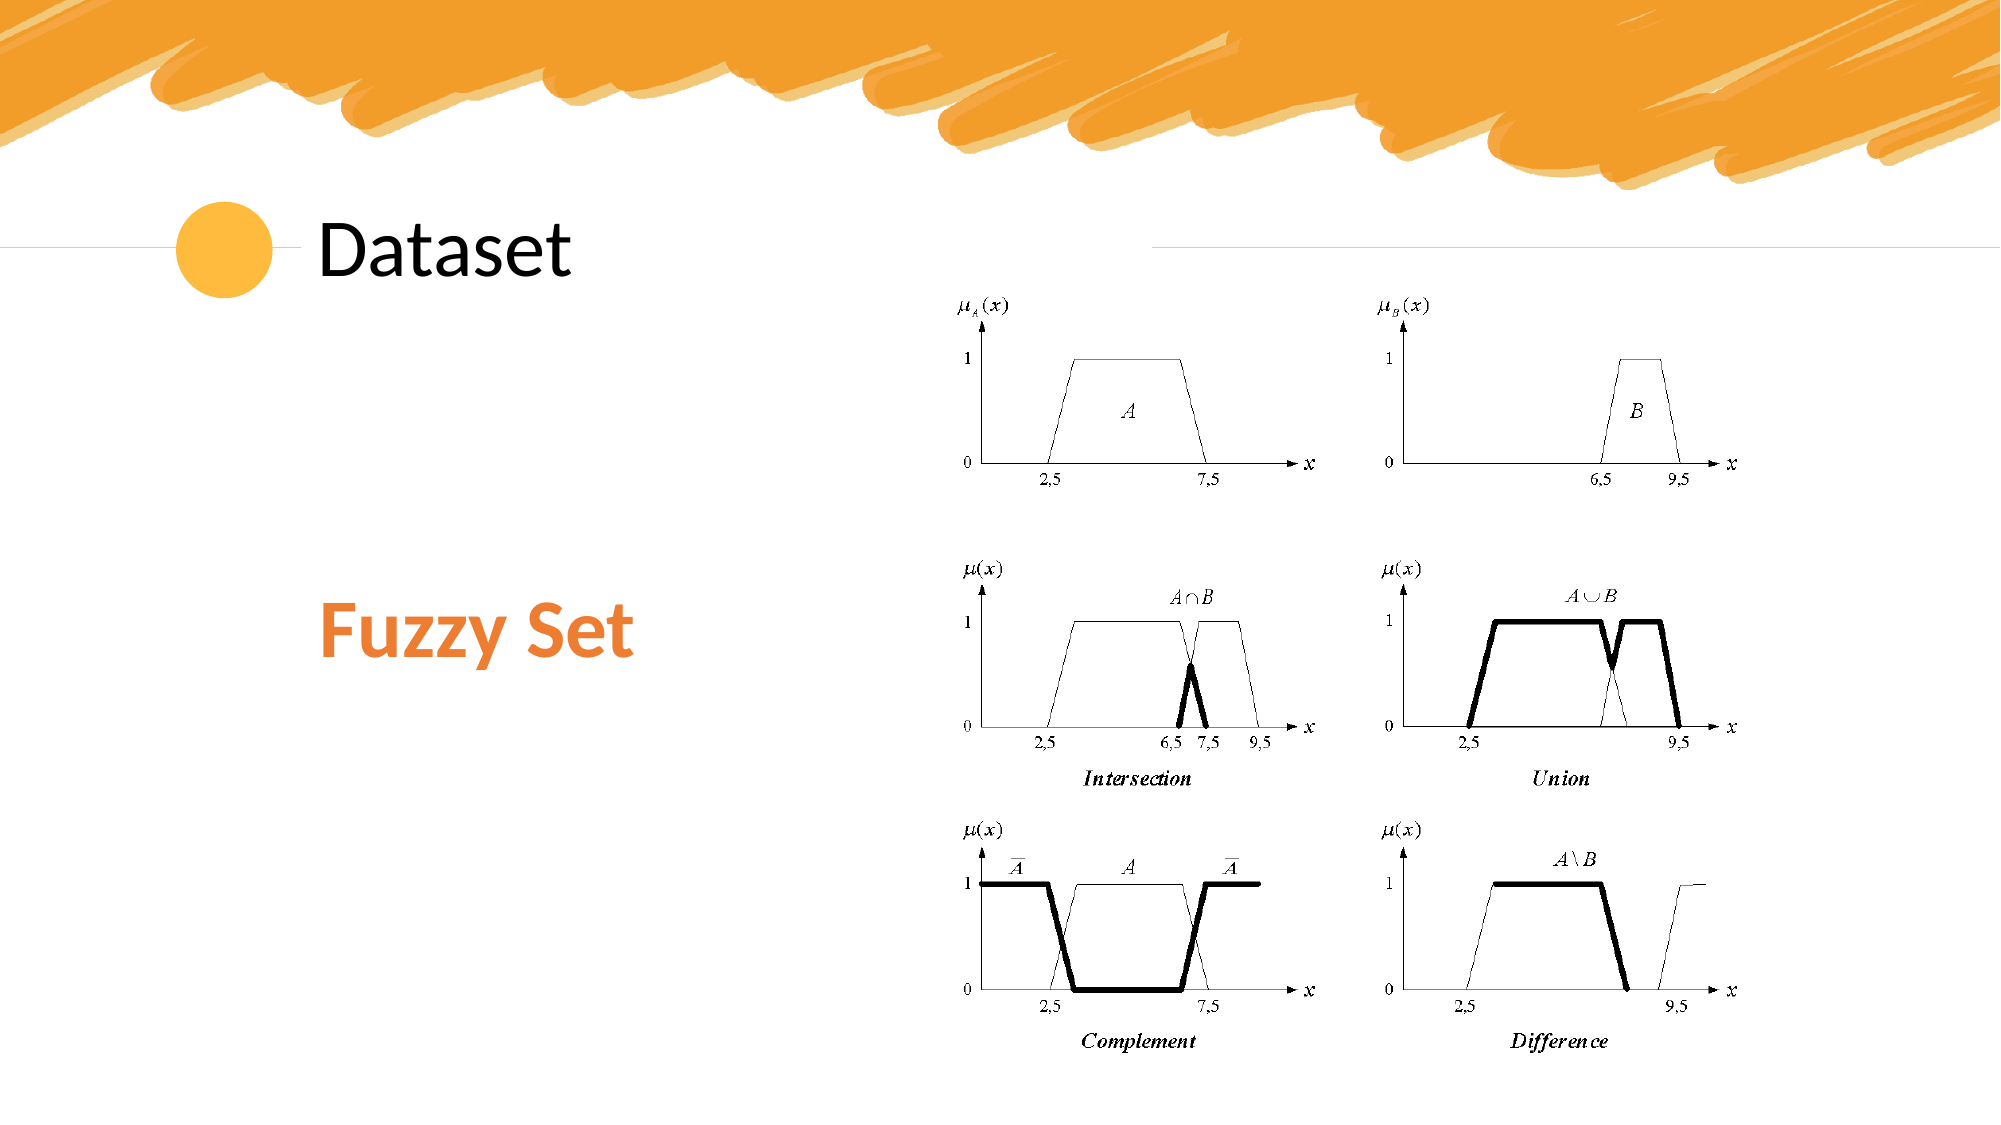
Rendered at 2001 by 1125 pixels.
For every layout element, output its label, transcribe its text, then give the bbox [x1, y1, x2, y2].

picture [942, 285, 1747, 1070]
picture [0, 0, 2000, 190]
title Dataset [302, 201, 1151, 297]
text_box [176, 201, 273, 299]
text_box Fuzzy Set [302, 567, 654, 684]
